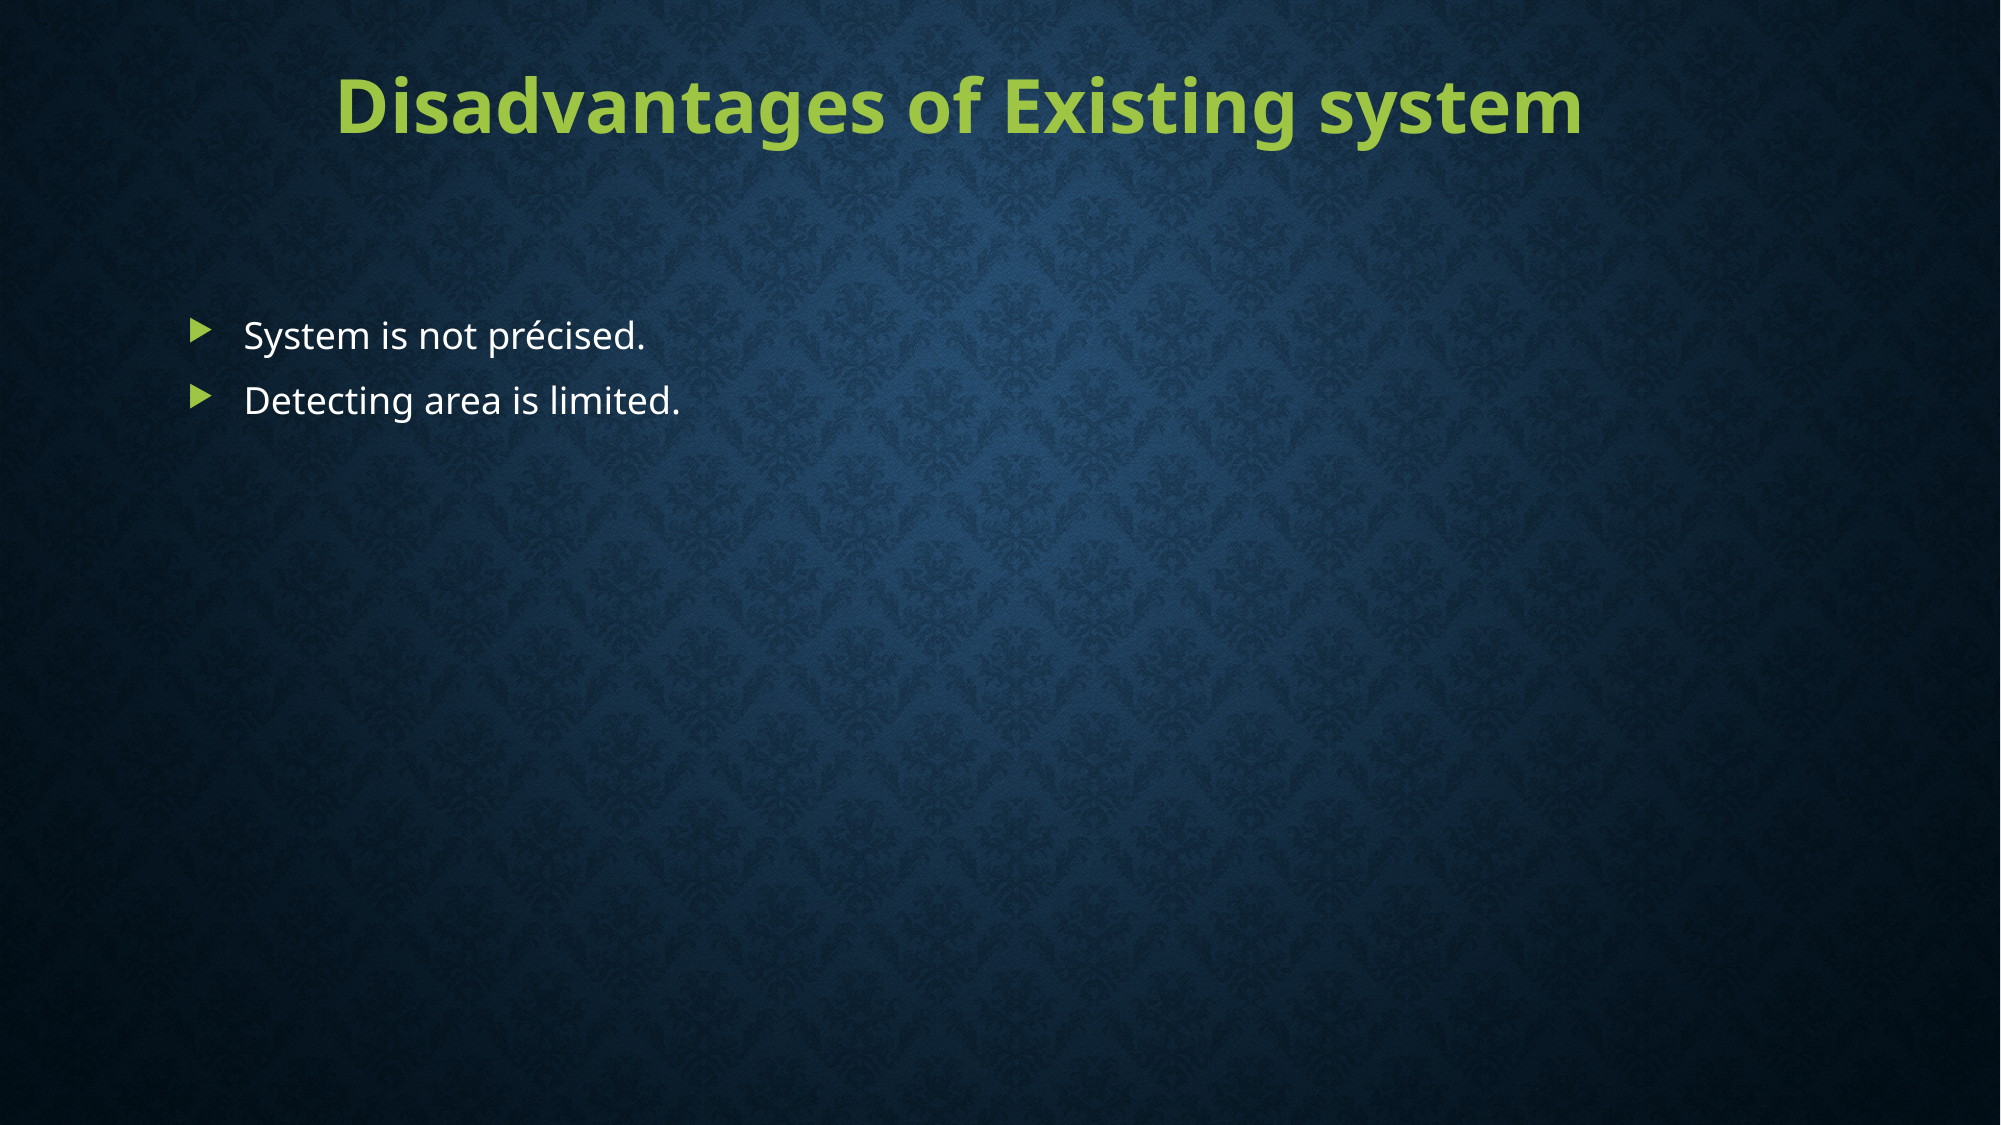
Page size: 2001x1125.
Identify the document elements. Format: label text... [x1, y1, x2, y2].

text_box System is not précised. Detecting area is limited. [172, 304, 1749, 880]
text_box Disadvantages of Existing system [285, 50, 1636, 231]
